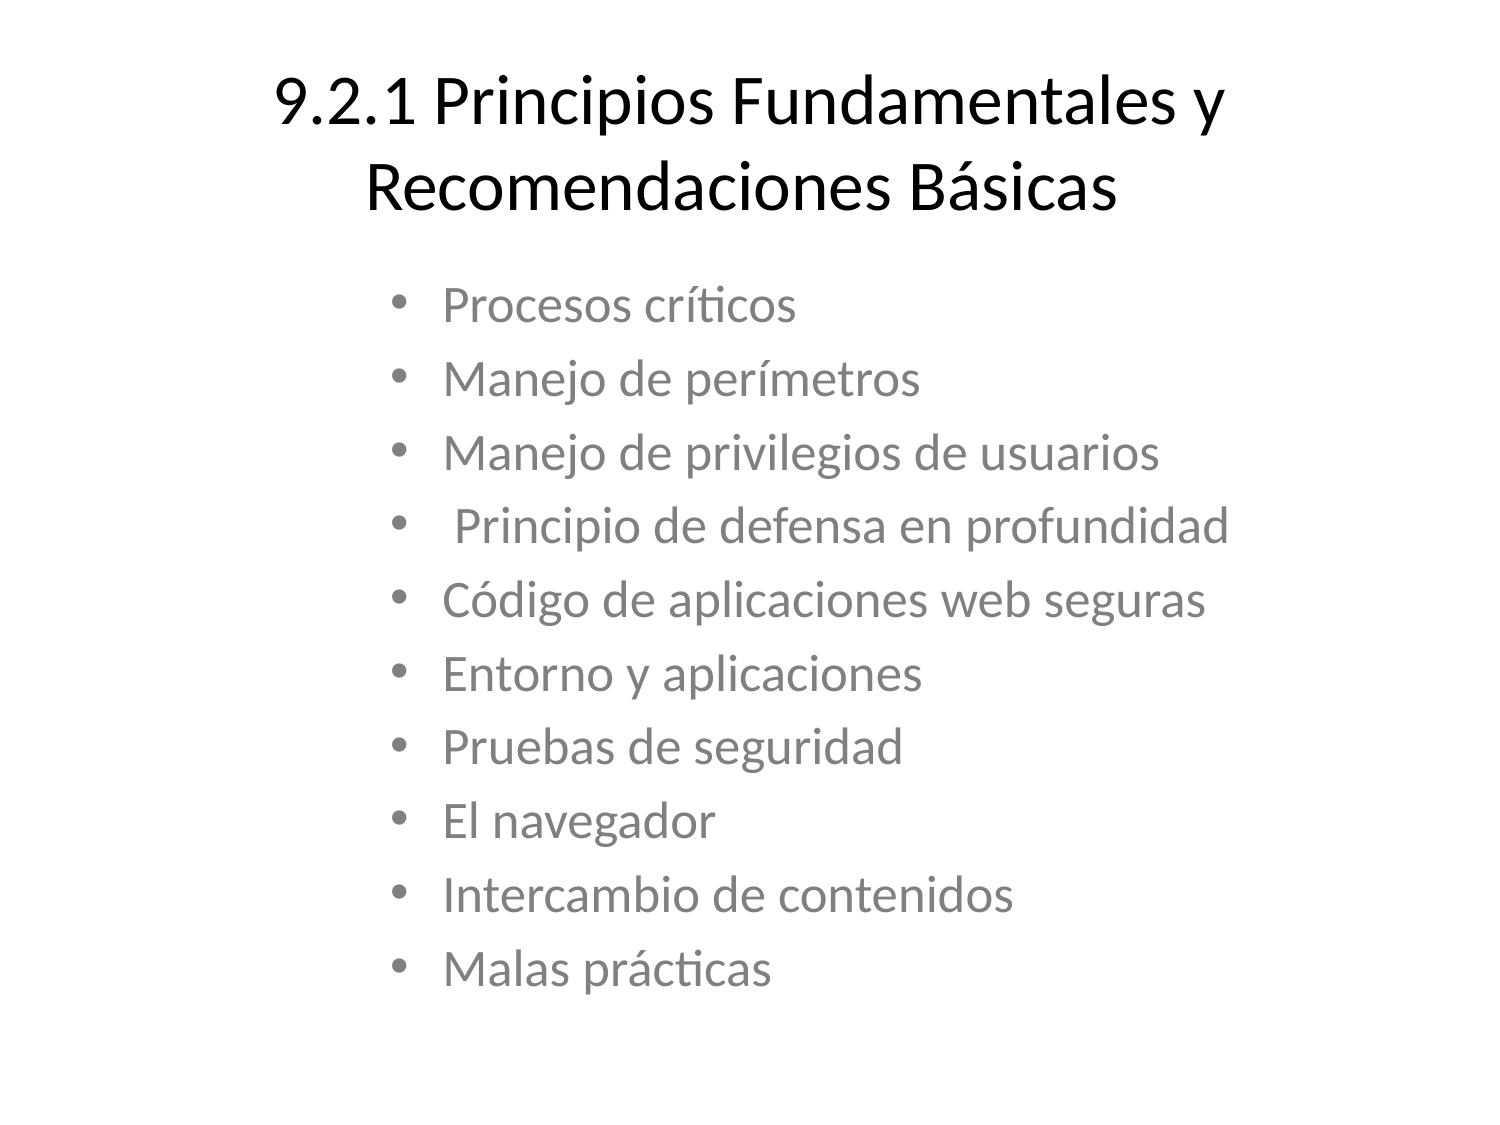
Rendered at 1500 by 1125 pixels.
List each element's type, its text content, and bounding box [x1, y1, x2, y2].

title 9.2.1 Principios Fundamentales y Recomendaciones Básicas [75, 45, 1425, 233]
list Procesos críticos Manejo de perímetros Manejo de privilegios de usuarios Principio de defensa en profundidad Código de aplicaciones web seguras Entorno y aplicaciones Pruebas de seguridad El navegador Intercambio de contenidos Malas prácticas [375, 262, 1425, 1005]
